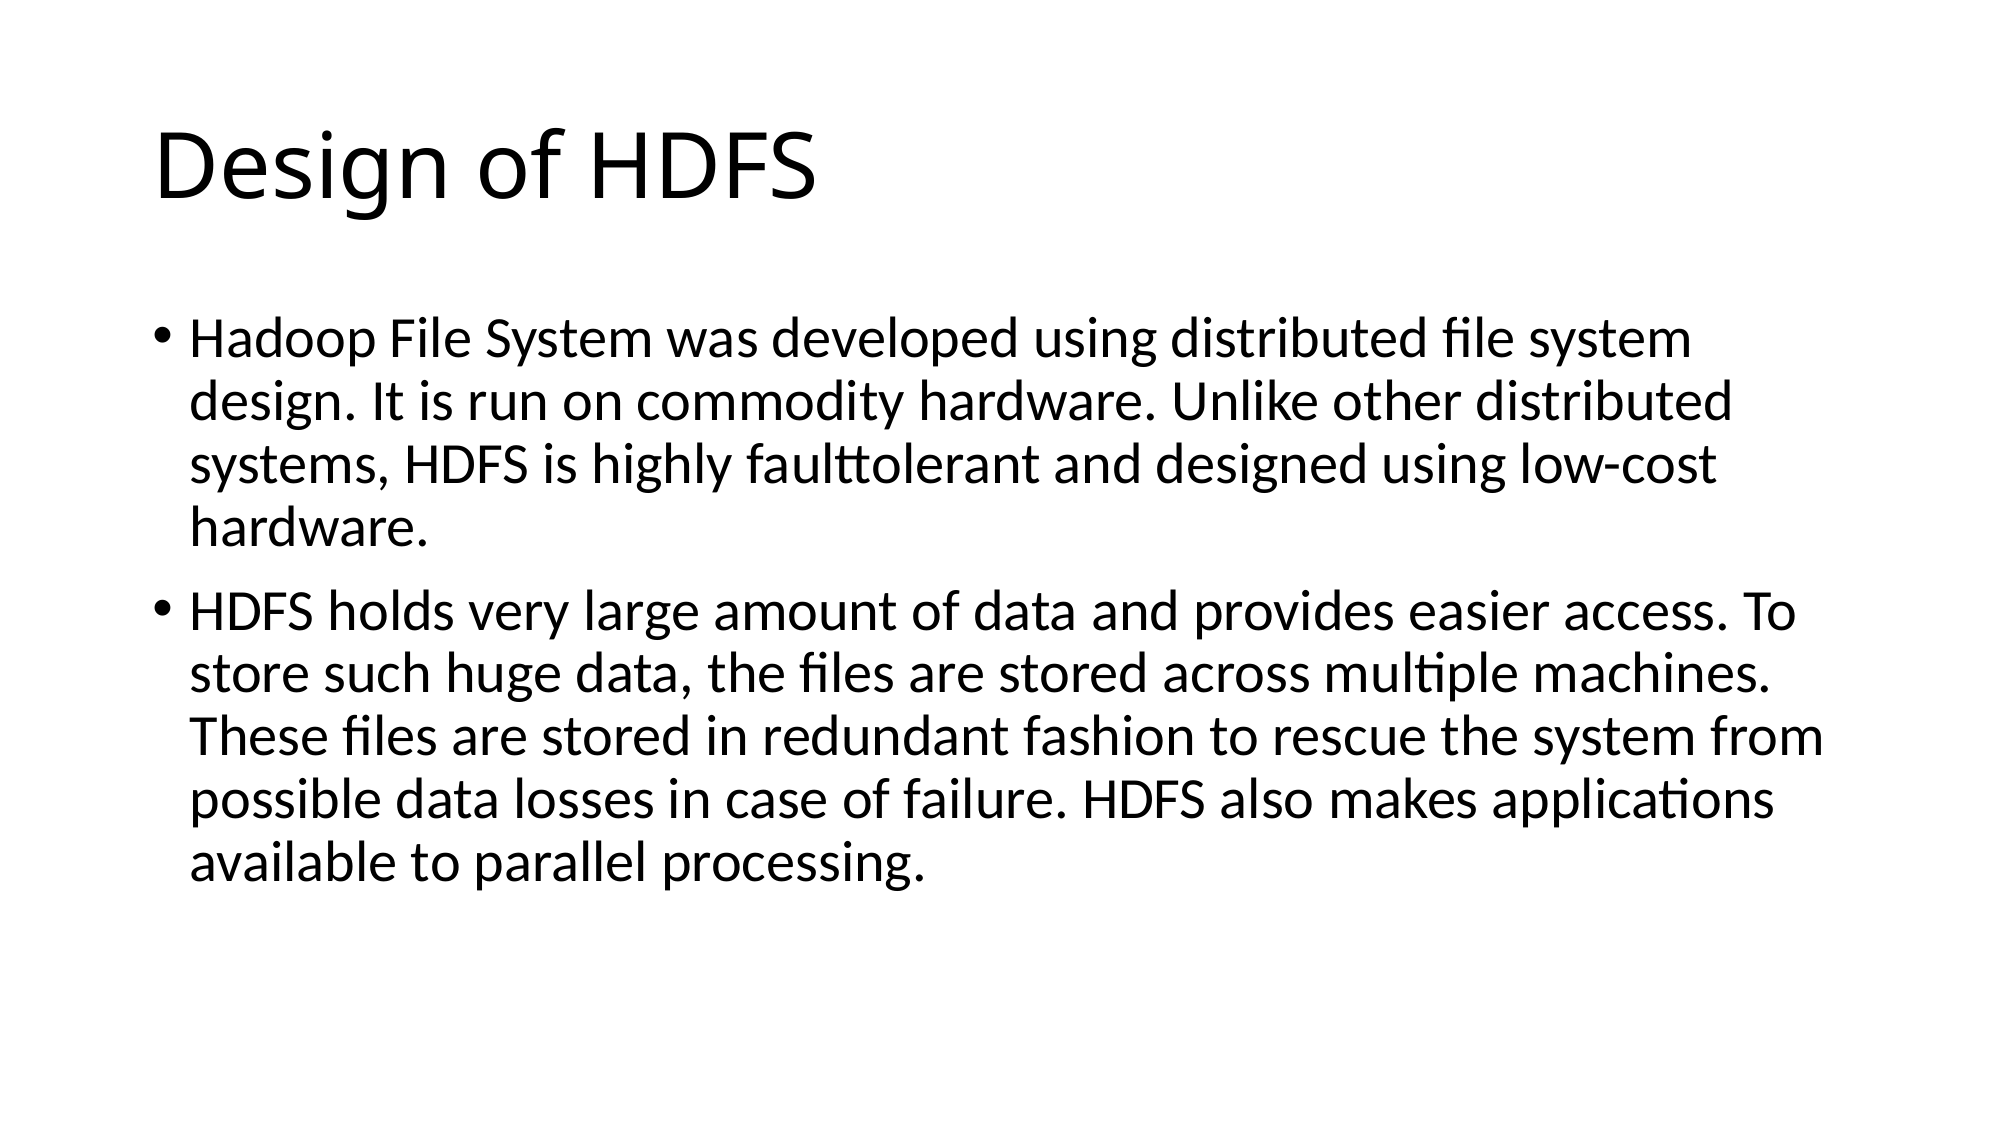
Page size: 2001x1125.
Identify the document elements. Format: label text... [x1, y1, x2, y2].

list Hadoop File System was developed using distributed file system design. It is run on commodity hardware. Unlike other distributed systems, HDFS is highly faulttolerant and designed using low-cost hardware. HDFS holds very large amount of data and provides easier access. To store such huge data, the files are stored across multiple machines. These files are stored in redundant fashion to rescue the system from possible data losses in case of failure. HDFS also makes applications available to parallel processing. [137, 299, 1863, 1014]
title Design of HDFS [137, 59, 1863, 278]
